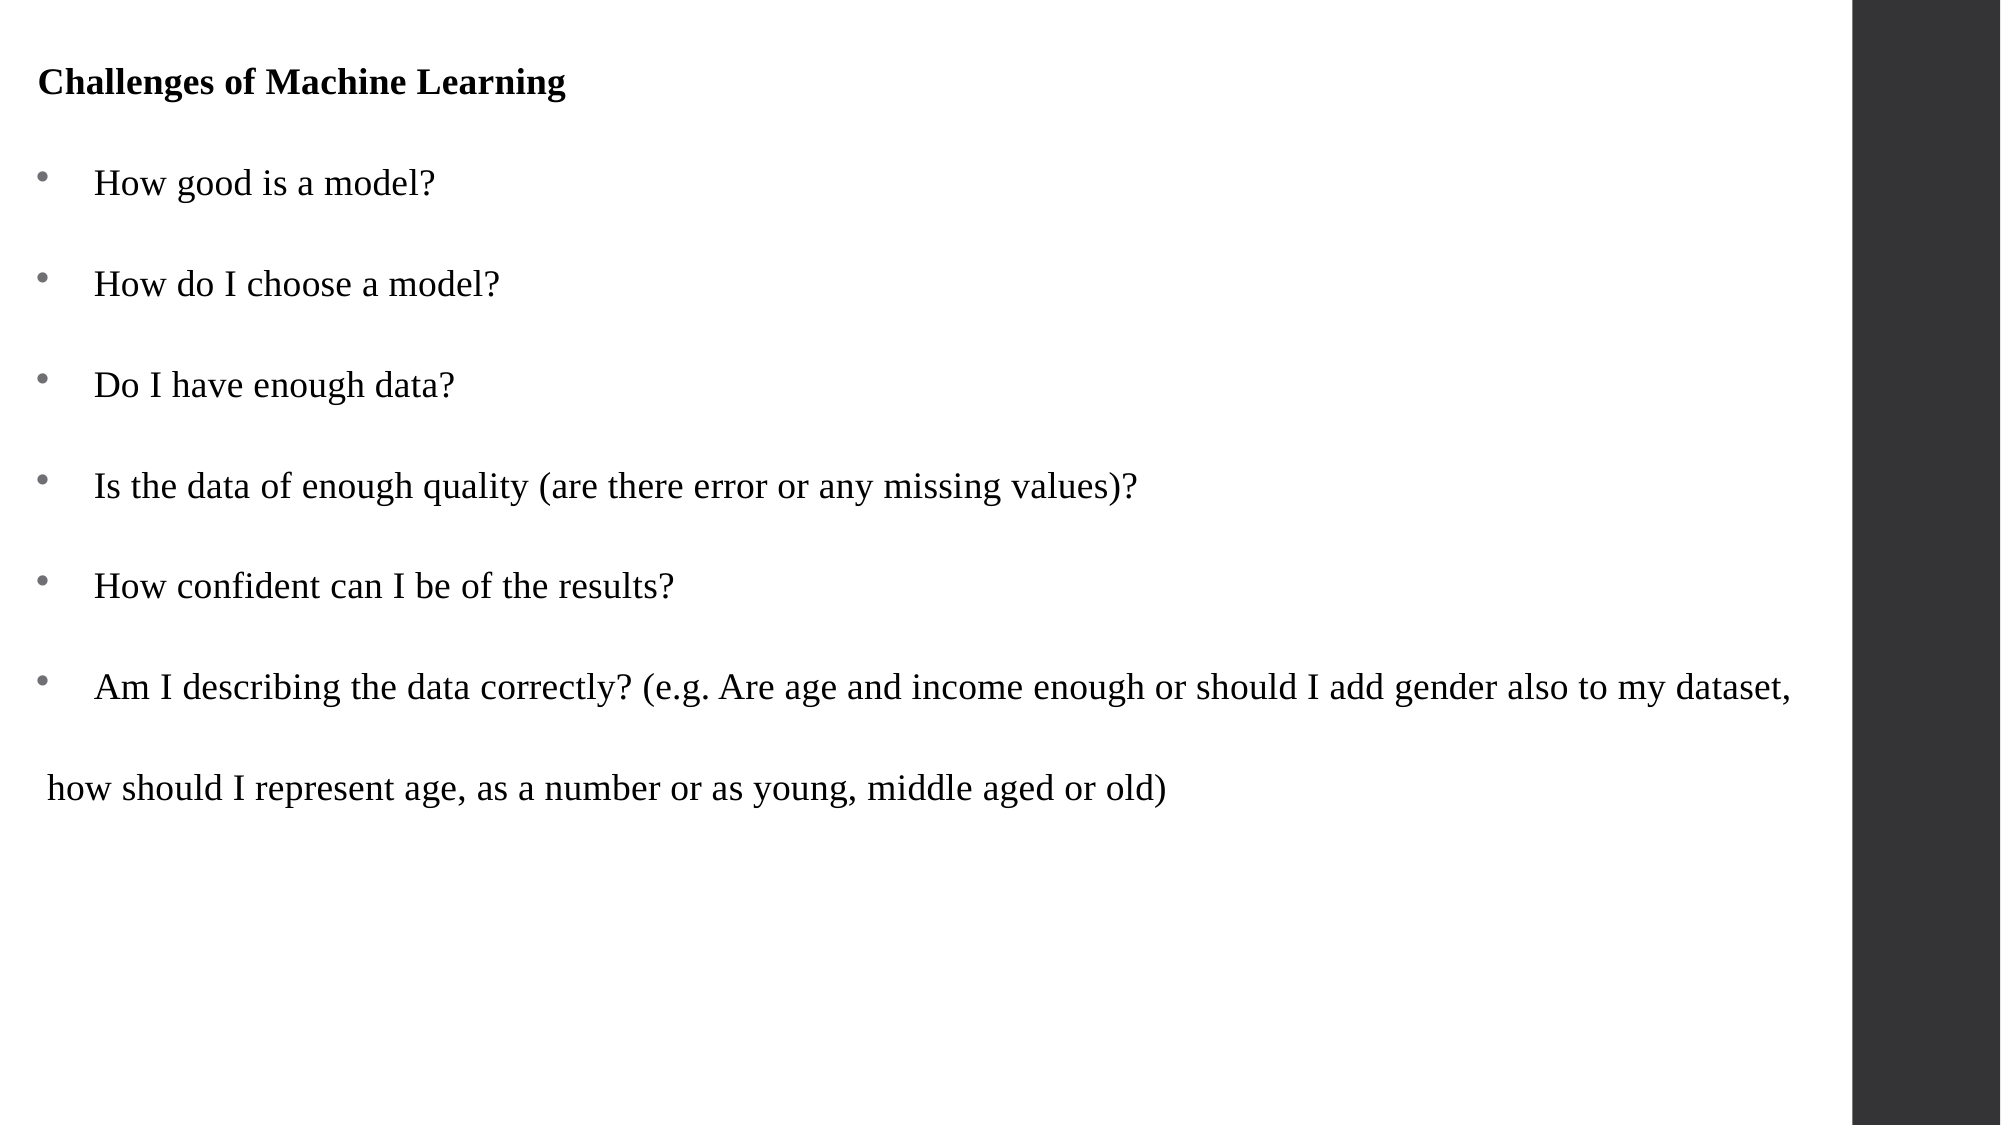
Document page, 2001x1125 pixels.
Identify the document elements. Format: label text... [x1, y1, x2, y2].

list Challenges of Machine Learning How good is a model? How do I choose a model? Do I have enough data? Is the data of enough quality (are there error or any missing values)? How confident can I be of the results? Am I describing the data correctly? (e.g. Are age and income enough or should I add gender also to my dataset, how should I represent age, as a number or as young, middle aged or old) [22, 27, 1924, 1093]
